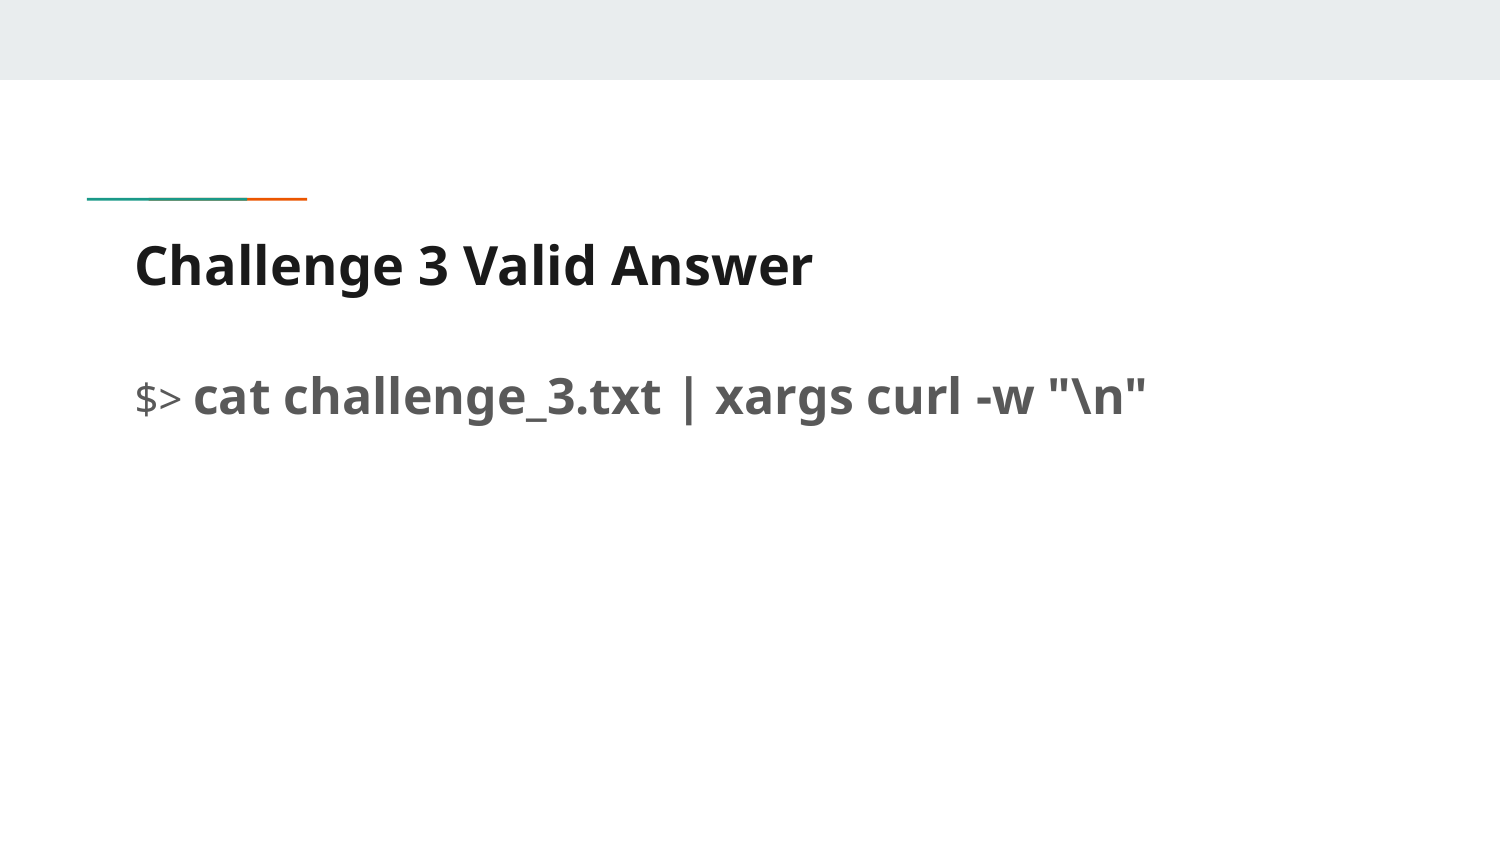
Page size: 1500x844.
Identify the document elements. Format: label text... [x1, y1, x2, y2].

title Challenge 3 Valid Answer [119, 216, 1381, 305]
list $> cat challenge_3.txt | xargs curl -w "\n" [119, 341, 1381, 712]
